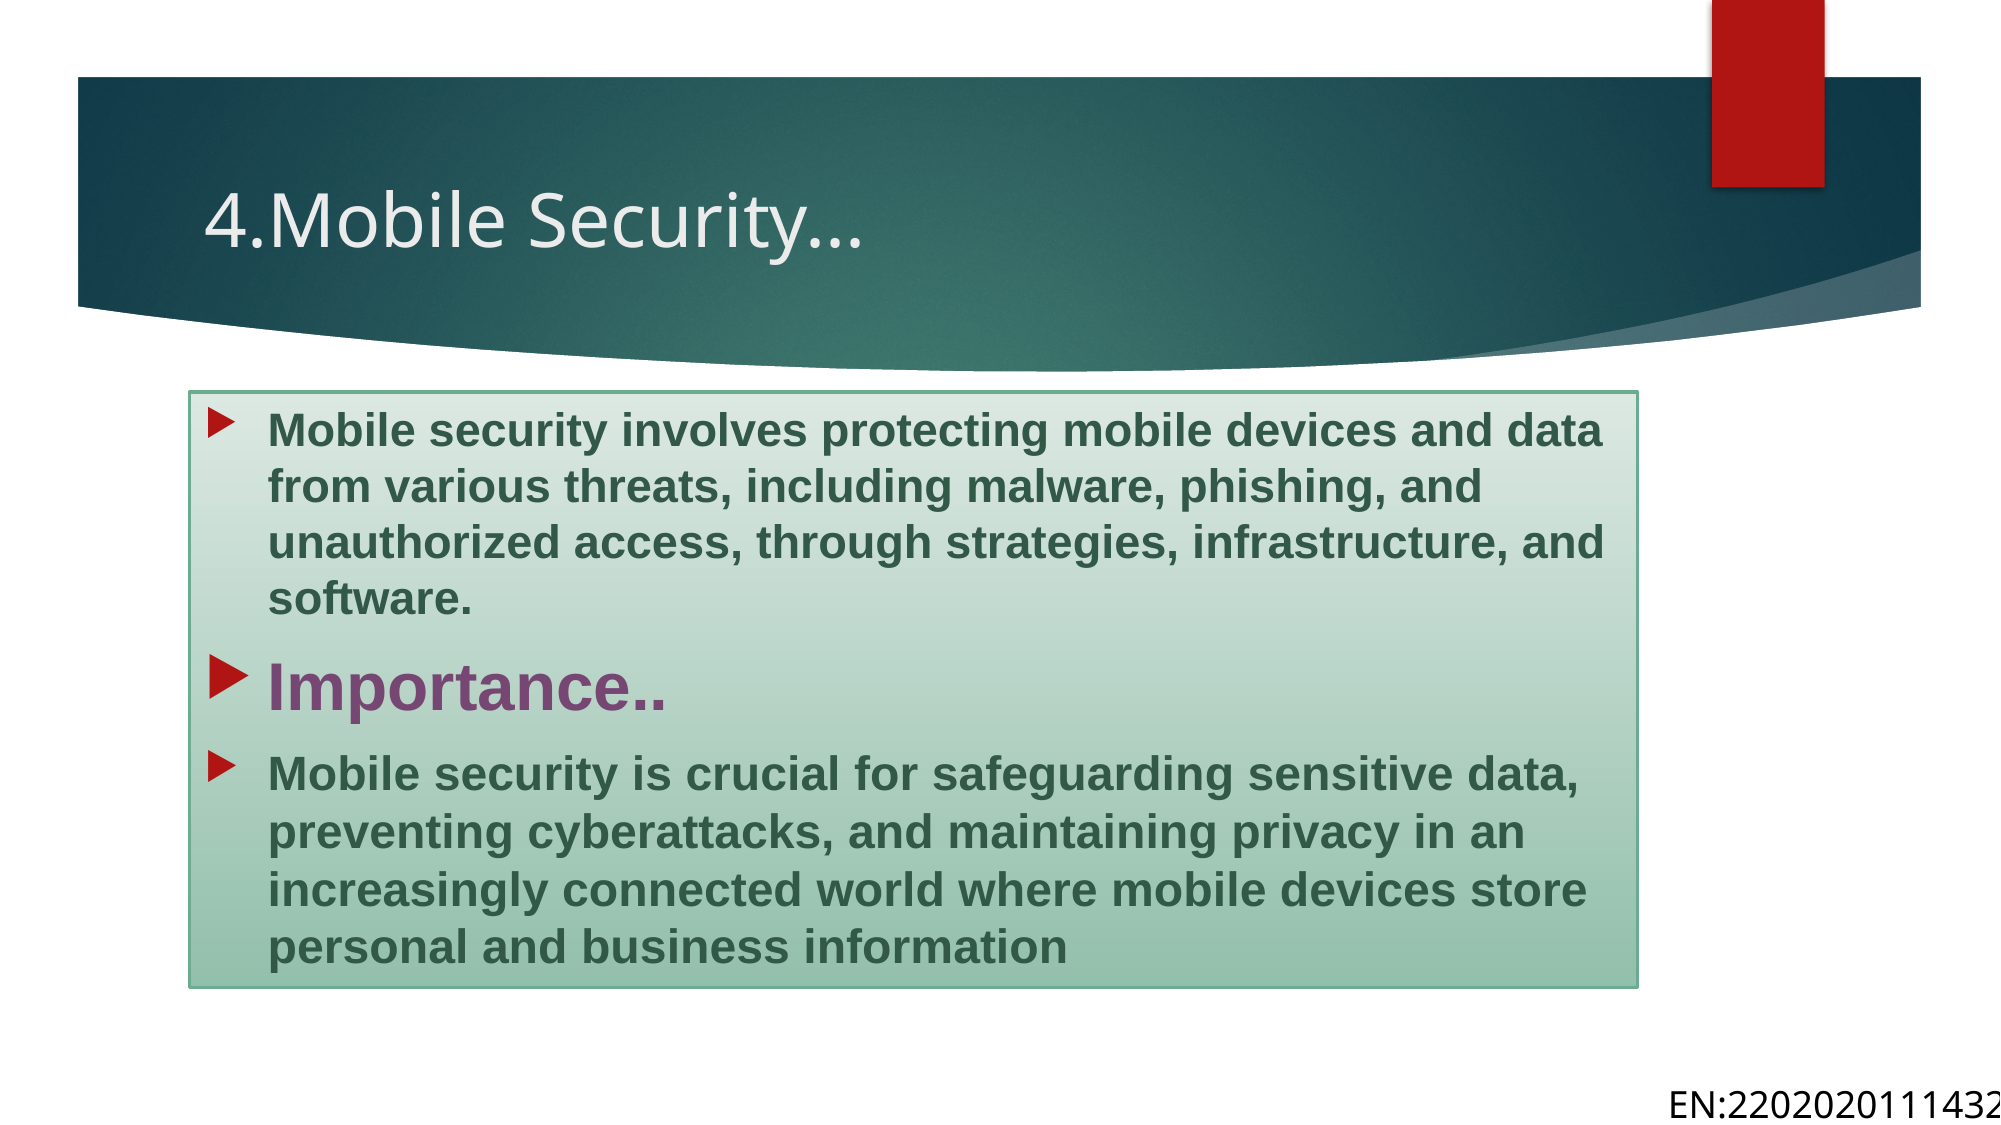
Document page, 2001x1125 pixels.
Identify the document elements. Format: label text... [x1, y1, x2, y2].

title 4.Mobile Security... [189, 159, 1638, 276]
text_box EN:2202020111432 [1653, 1073, 2000, 1125]
list Mobile security involves protecting mobile devices and data from various threats, including malware, phishing, and unauthorized access, through strategies, infrastructure, and software. Importance.. Mobile security is crucial for safeguarding sensitive data, preventing cyberattacks, and maintaining privacy in an increasingly connected world where mobile devices store personal and business information [188, 390, 1639, 989]
